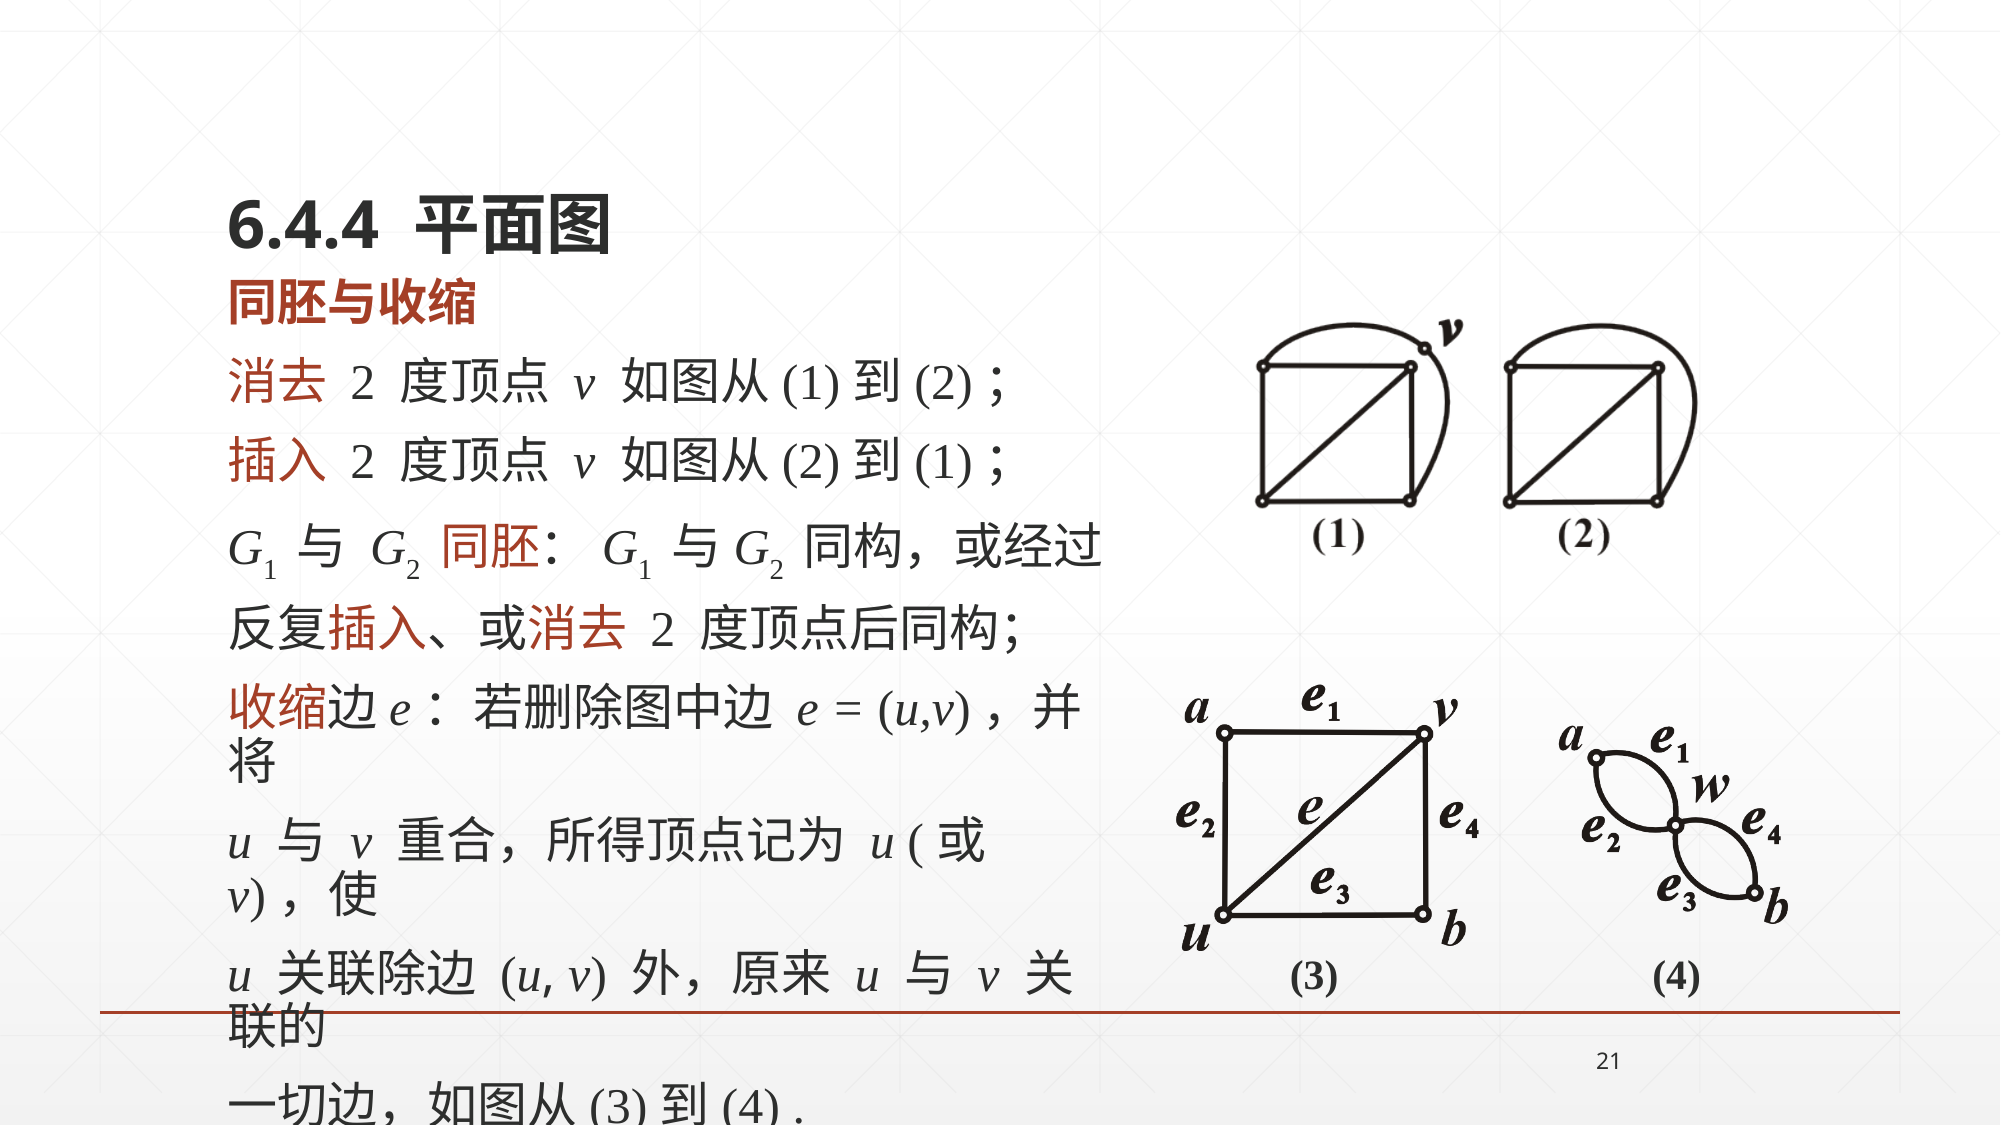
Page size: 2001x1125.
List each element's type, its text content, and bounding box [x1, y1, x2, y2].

text_box 同胚与收缩 消去 2 度顶点 v 如图从(1)到(2)； 插入 2 度顶点 v 如图从(2)到(1)； G1 与 G2 同胚：G1 与G2 同构，或经过 反复插入、或消去 2 度顶点后同构； 收缩边e：若删除图中边 e = (u,v)，并将 u 与 v 重合，所得顶点记为 u (或 v)，使 u 关联除边 (u, v) 外，原来 u 与 v 关联的 一切边，如图从(3)到(4) . [212, 271, 1125, 1125]
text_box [1174, 684, 1788, 1006]
picture [1253, 315, 1710, 565]
text_box 6.4.4 平面图 [212, 82, 1788, 271]
slide_number 21 [1519, 1025, 1638, 1100]
